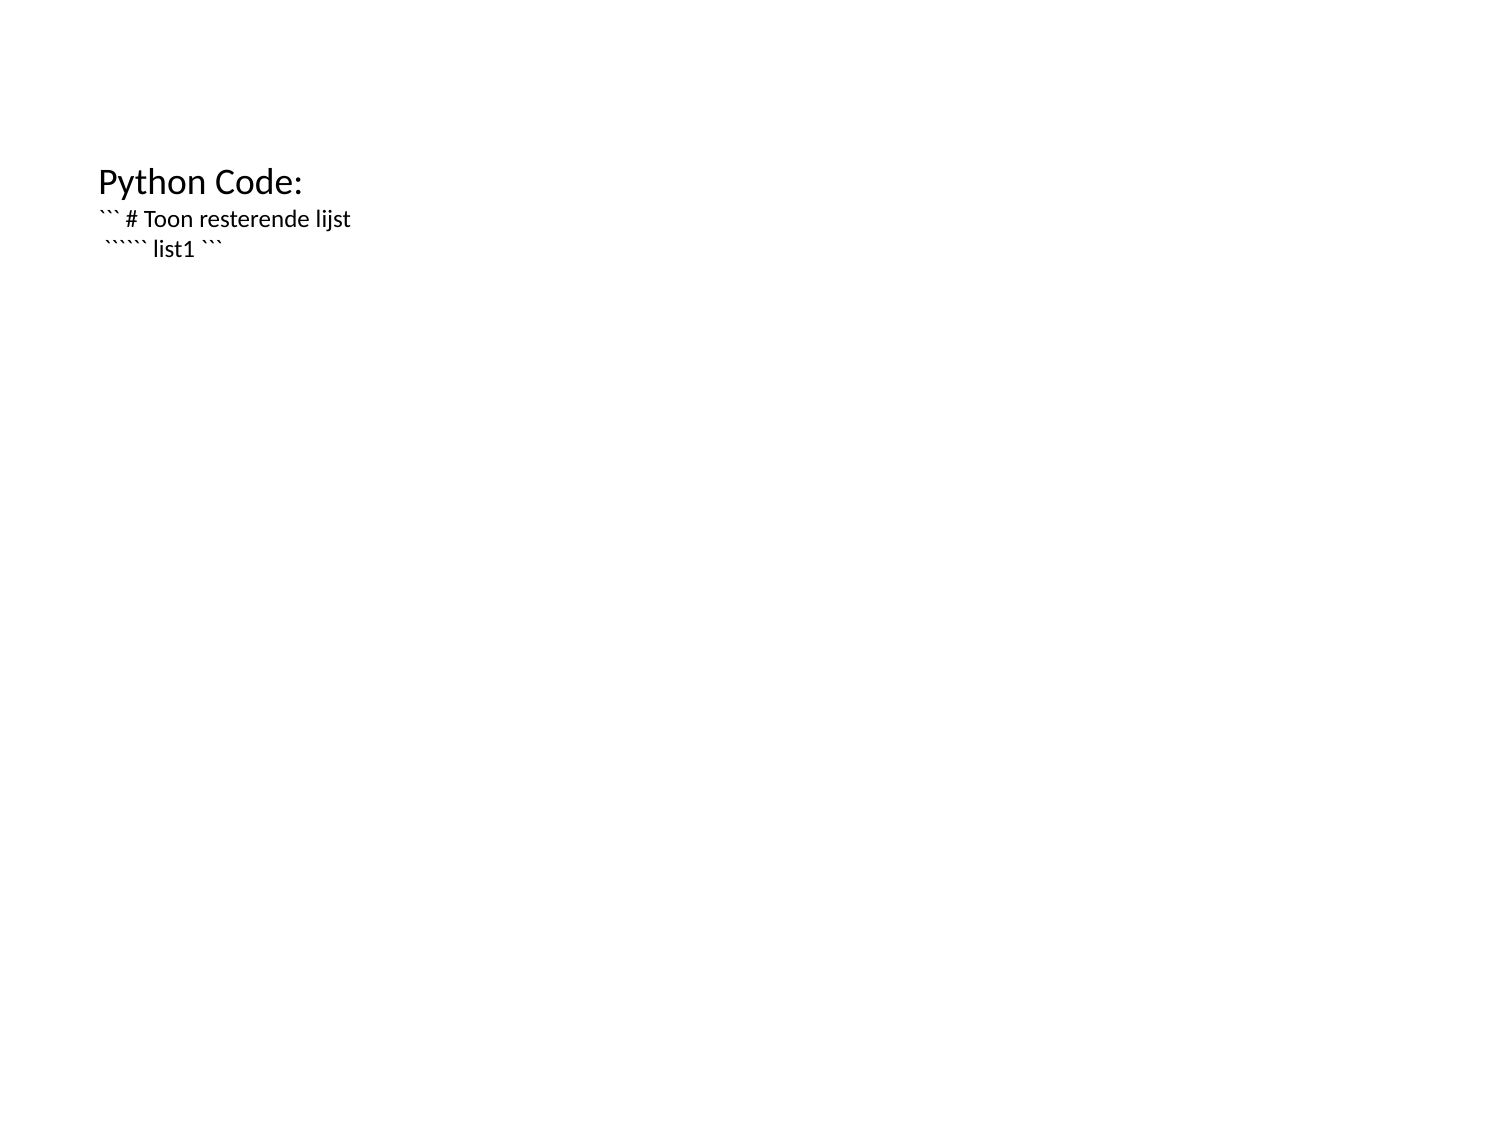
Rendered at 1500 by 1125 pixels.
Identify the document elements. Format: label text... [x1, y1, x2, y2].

text_box Python Code: ``` # Toon resterende lijst `````` list1 ``` [83, 149, 367, 300]
